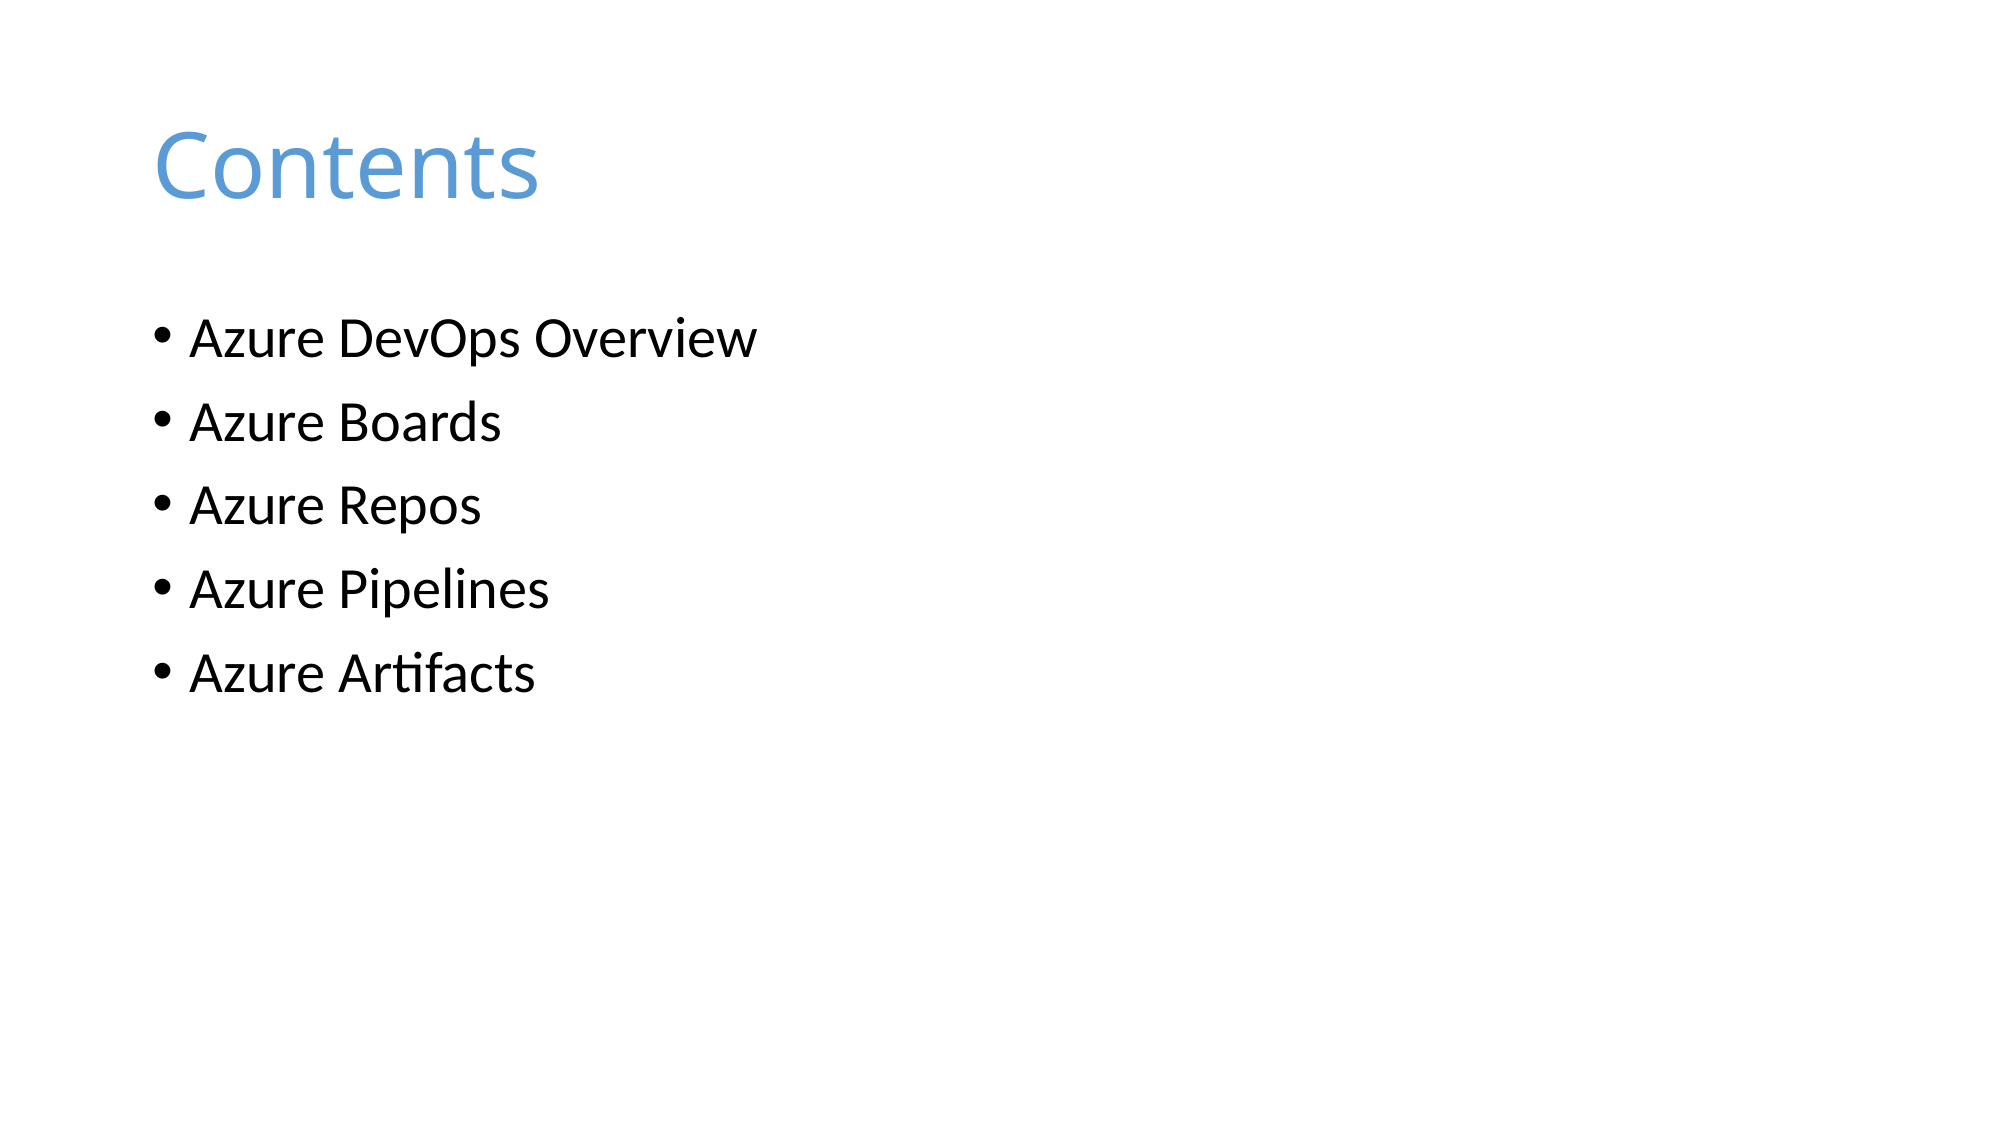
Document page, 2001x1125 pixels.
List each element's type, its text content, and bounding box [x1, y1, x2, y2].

list Azure DevOps Overview Azure Boards Azure Repos Azure Pipelines Azure Artifacts [137, 299, 1863, 1014]
title Contents [137, 59, 1863, 278]
